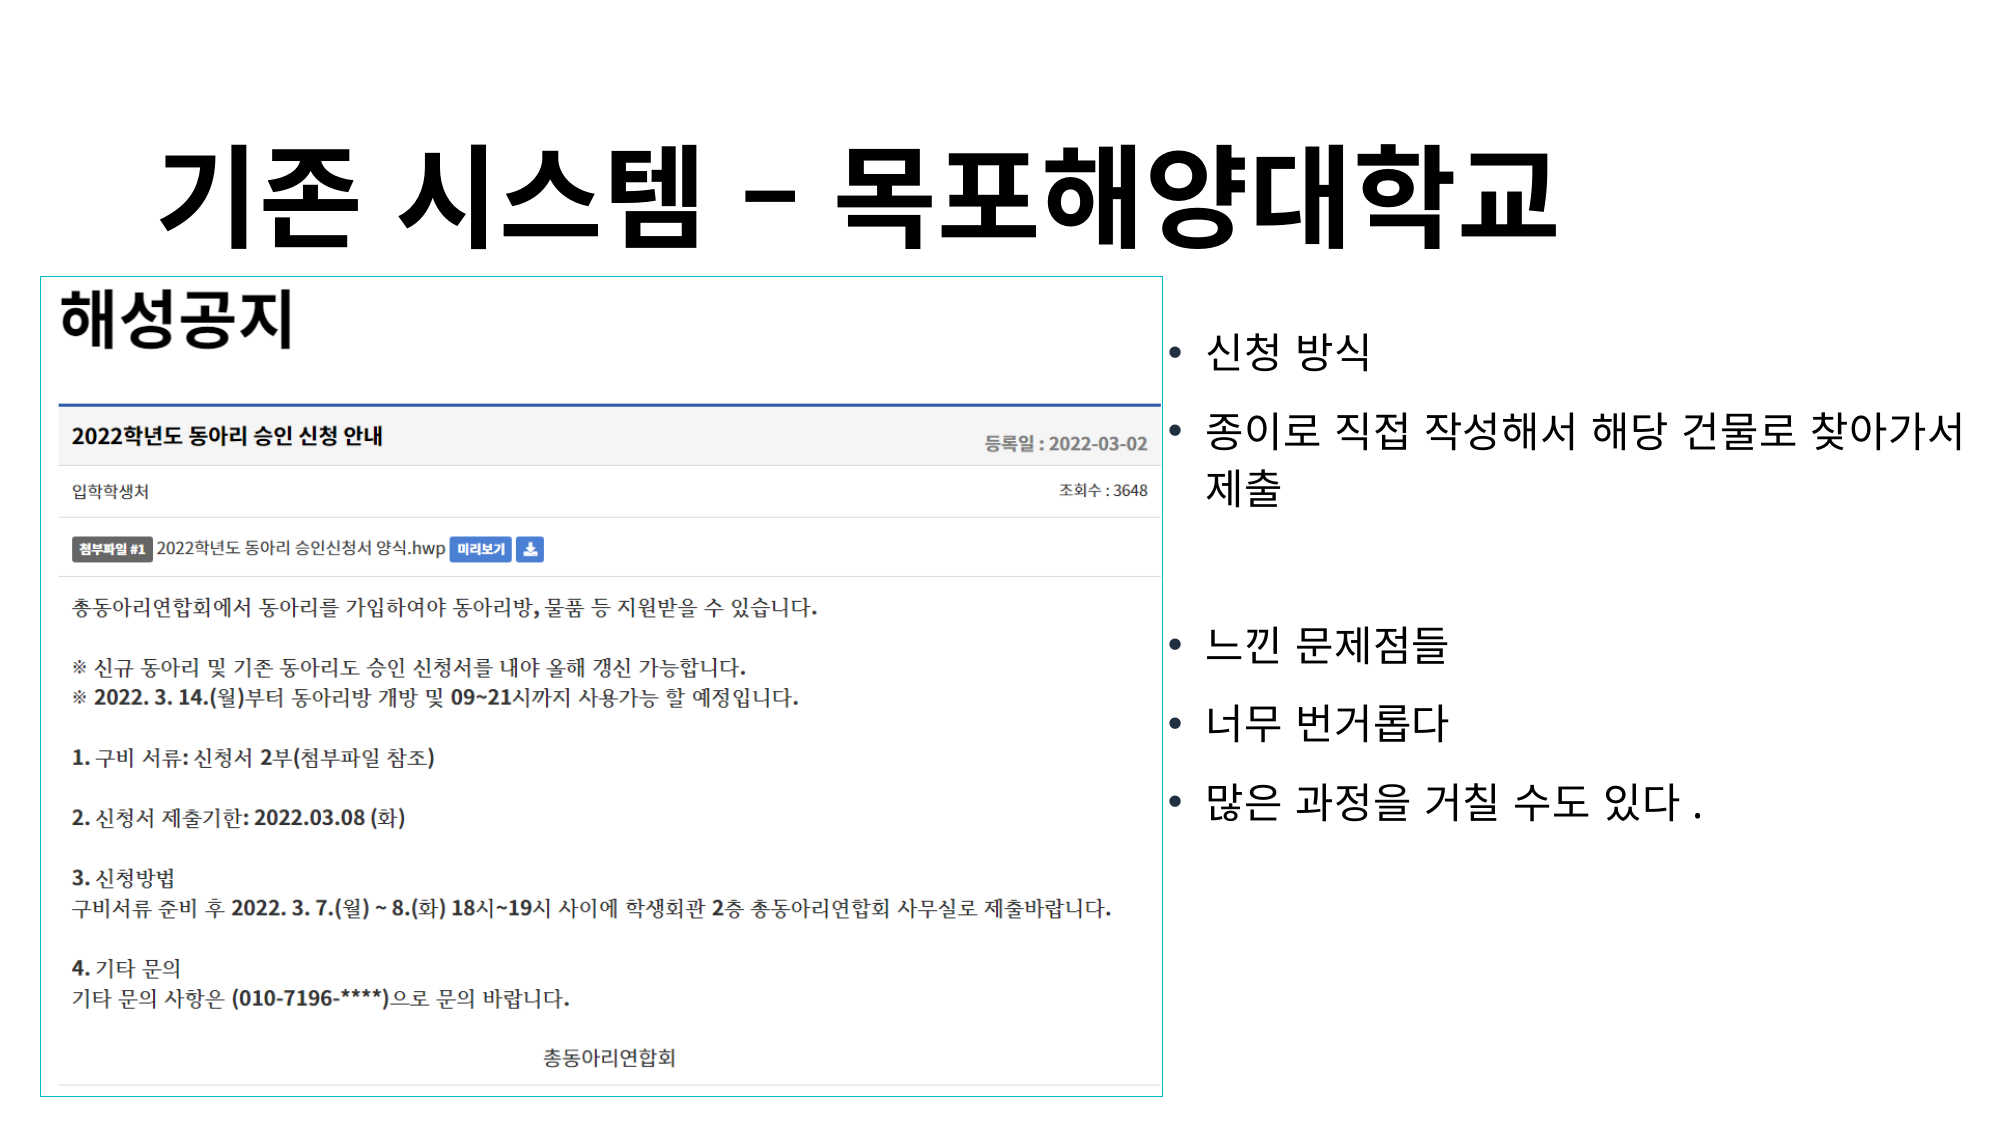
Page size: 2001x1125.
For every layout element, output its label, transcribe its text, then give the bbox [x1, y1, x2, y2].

title 기존 시스템 – 목포해양대학교 [137, 59, 1863, 278]
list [40, 276, 1163, 1097]
list 신청 방식 종이로 직접 작성해서 해당 건물로 찾아가서 제출 느낀 문제점들 너무 번거롭다 많은 과정을 거칠 수도 있다. [1163, 301, 2000, 997]
